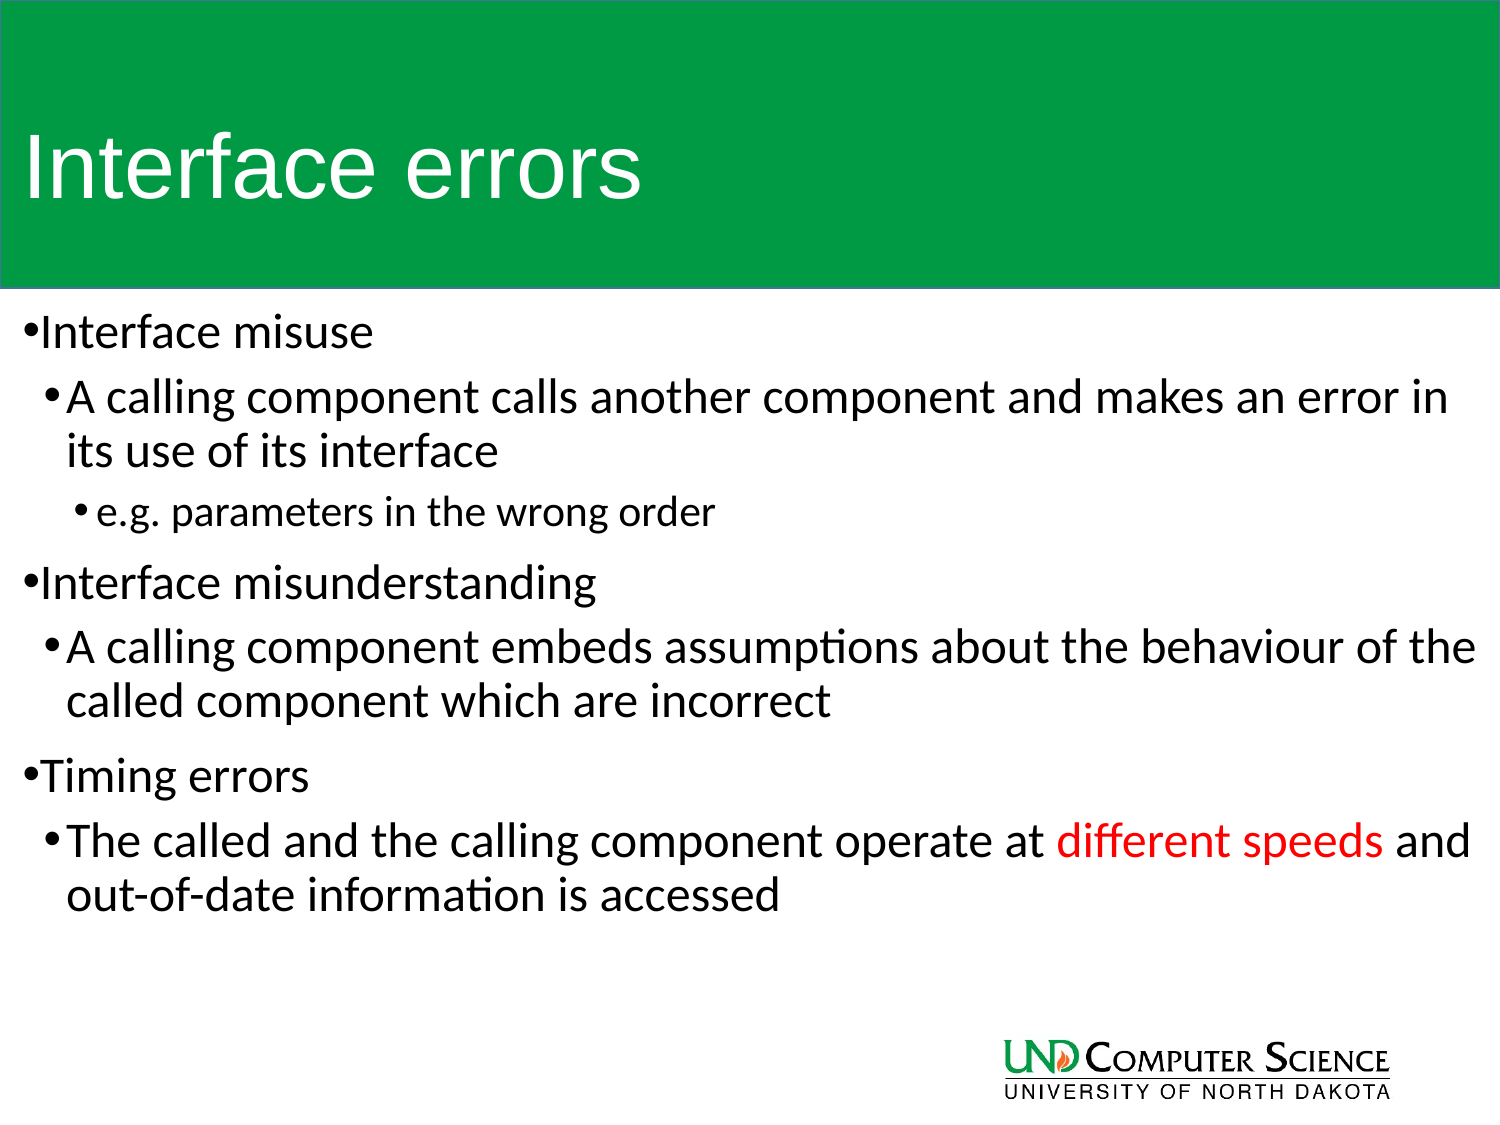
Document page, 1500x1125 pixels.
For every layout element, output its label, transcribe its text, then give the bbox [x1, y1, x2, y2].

title Interface errors [7, 59, 1397, 278]
list Interface misuse A calling component calls another component and makes an error in its use of its interface e.g. parameters in the wrong order Interface misunderstanding A calling component embeds assumptions about the behaviour of the called component which are incorrect Timing errors The called and the calling component operate at different speeds and out-of-date information is accessed [7, 298, 1500, 991]
picture [999, 1034, 1397, 1104]
